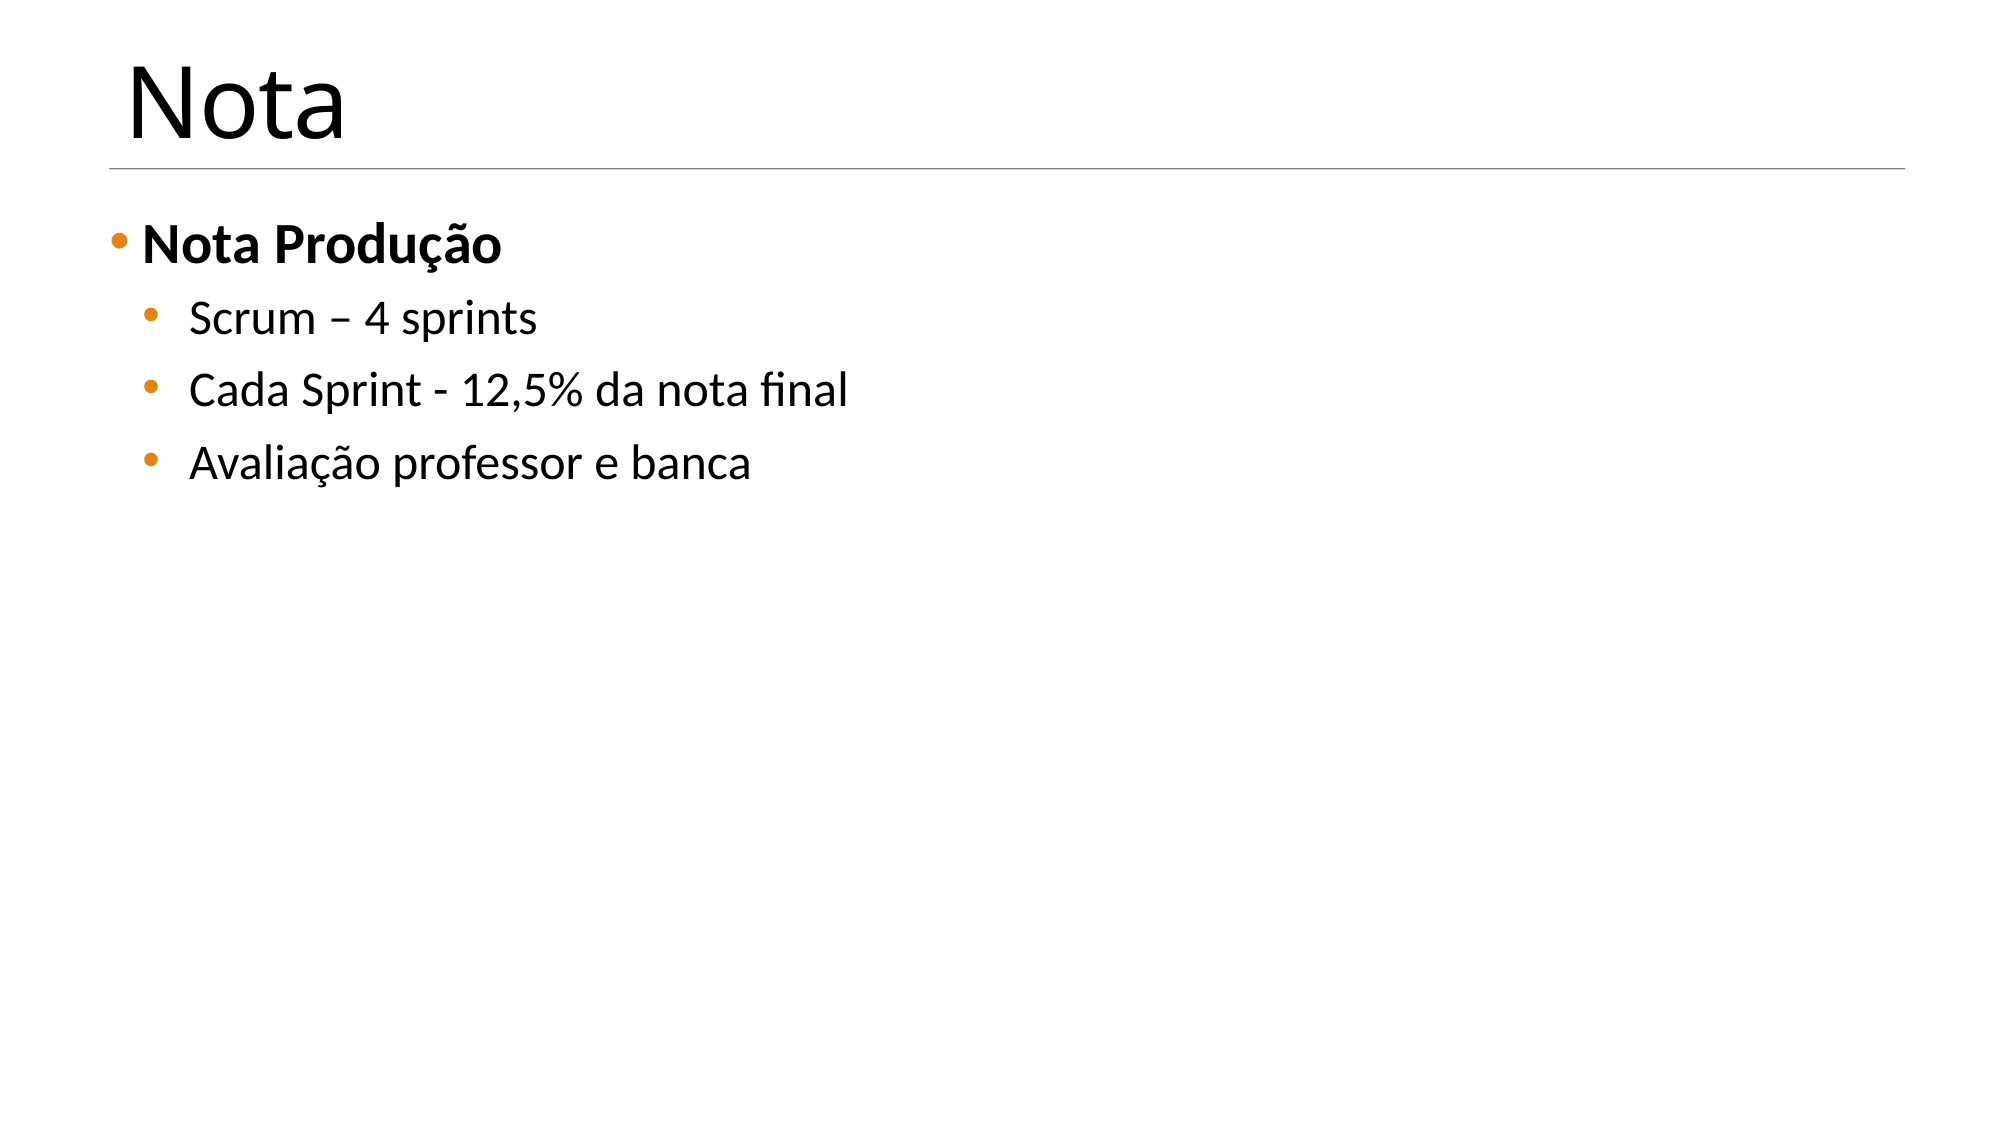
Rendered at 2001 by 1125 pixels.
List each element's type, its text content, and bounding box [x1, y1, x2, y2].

text_box Nota Produção Scrum – 4 sprints Cada Sprint - 12,5% da nota final Avaliação professor e banca [109, 198, 1906, 1105]
text_box Nota [109, 37, 1906, 167]
